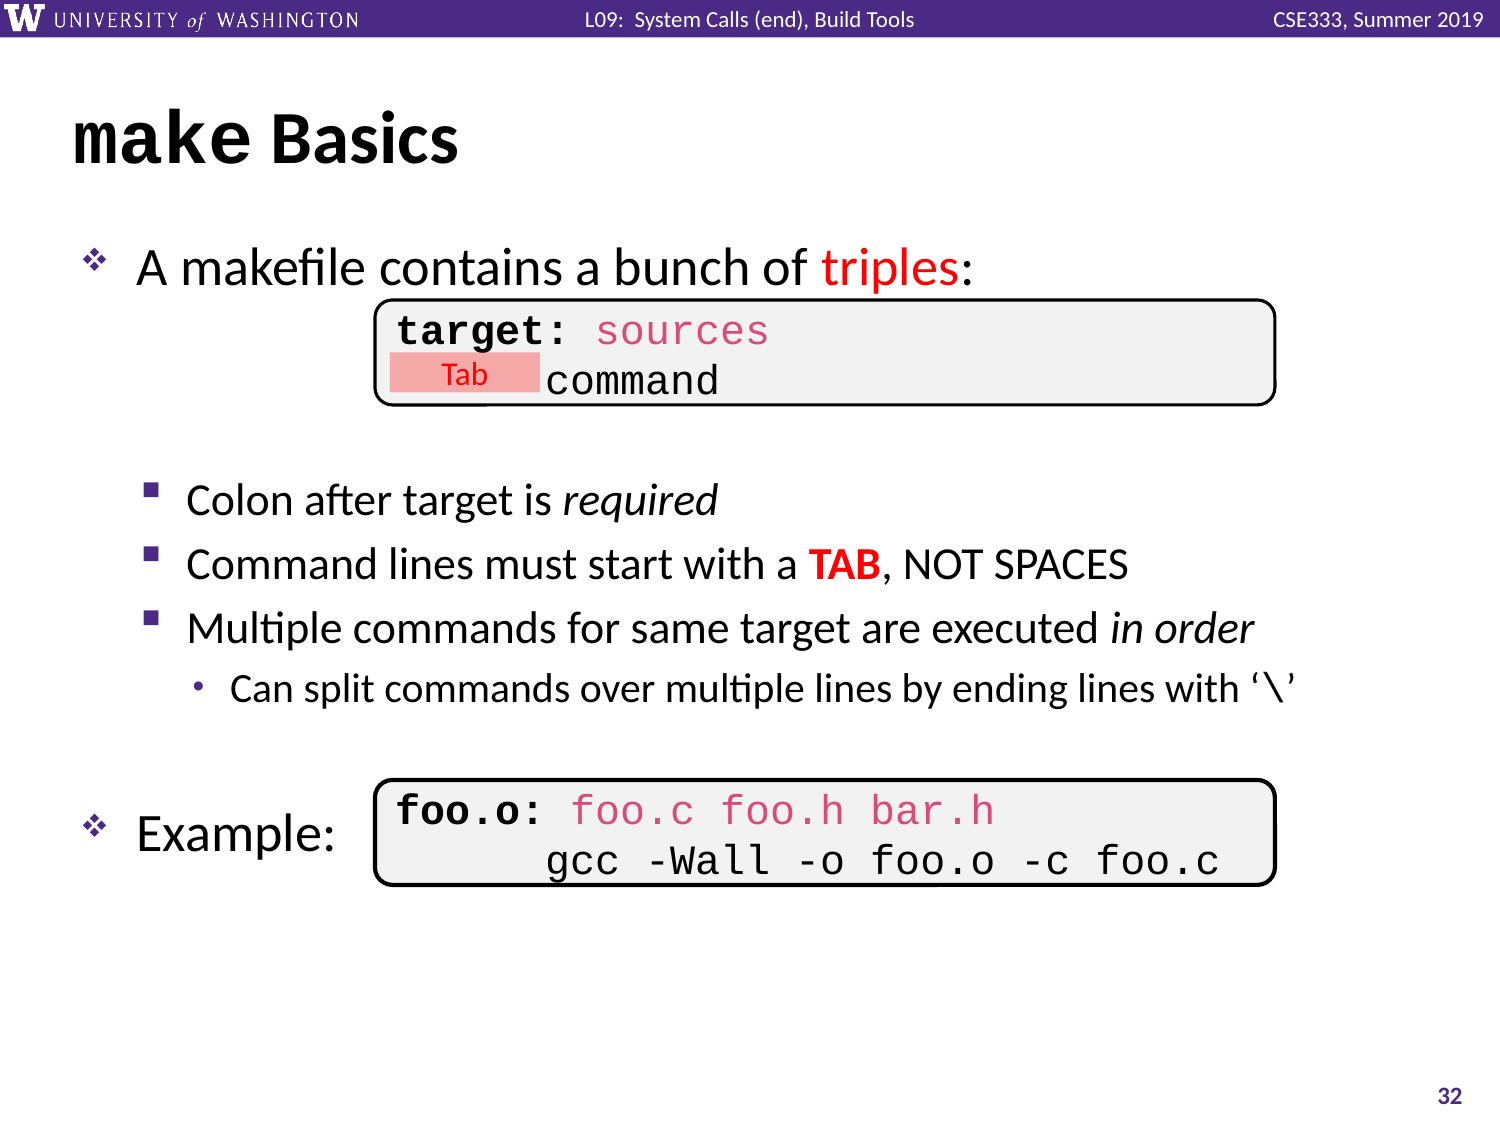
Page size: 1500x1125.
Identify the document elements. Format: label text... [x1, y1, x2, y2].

picture [4, 4, 358, 32]
text_box foo.o: foo.c foo.h bar.h gcc -Wall -o foo.o -c foo.c [374, 779, 1275, 885]
title make Basics [58, 71, 1438, 197]
slide_number 32 [1400, 1065, 1500, 1125]
text_box target: sources command [374, 299, 1275, 405]
list A makefile contains a bunch of triples: Colon after target is required Command lines must start with a TAB, NOT SPACES Multiple commands for same target are executed in order Can split commands over multiple lines by ending lines with ‘\’ Example: [64, 223, 1438, 1040]
